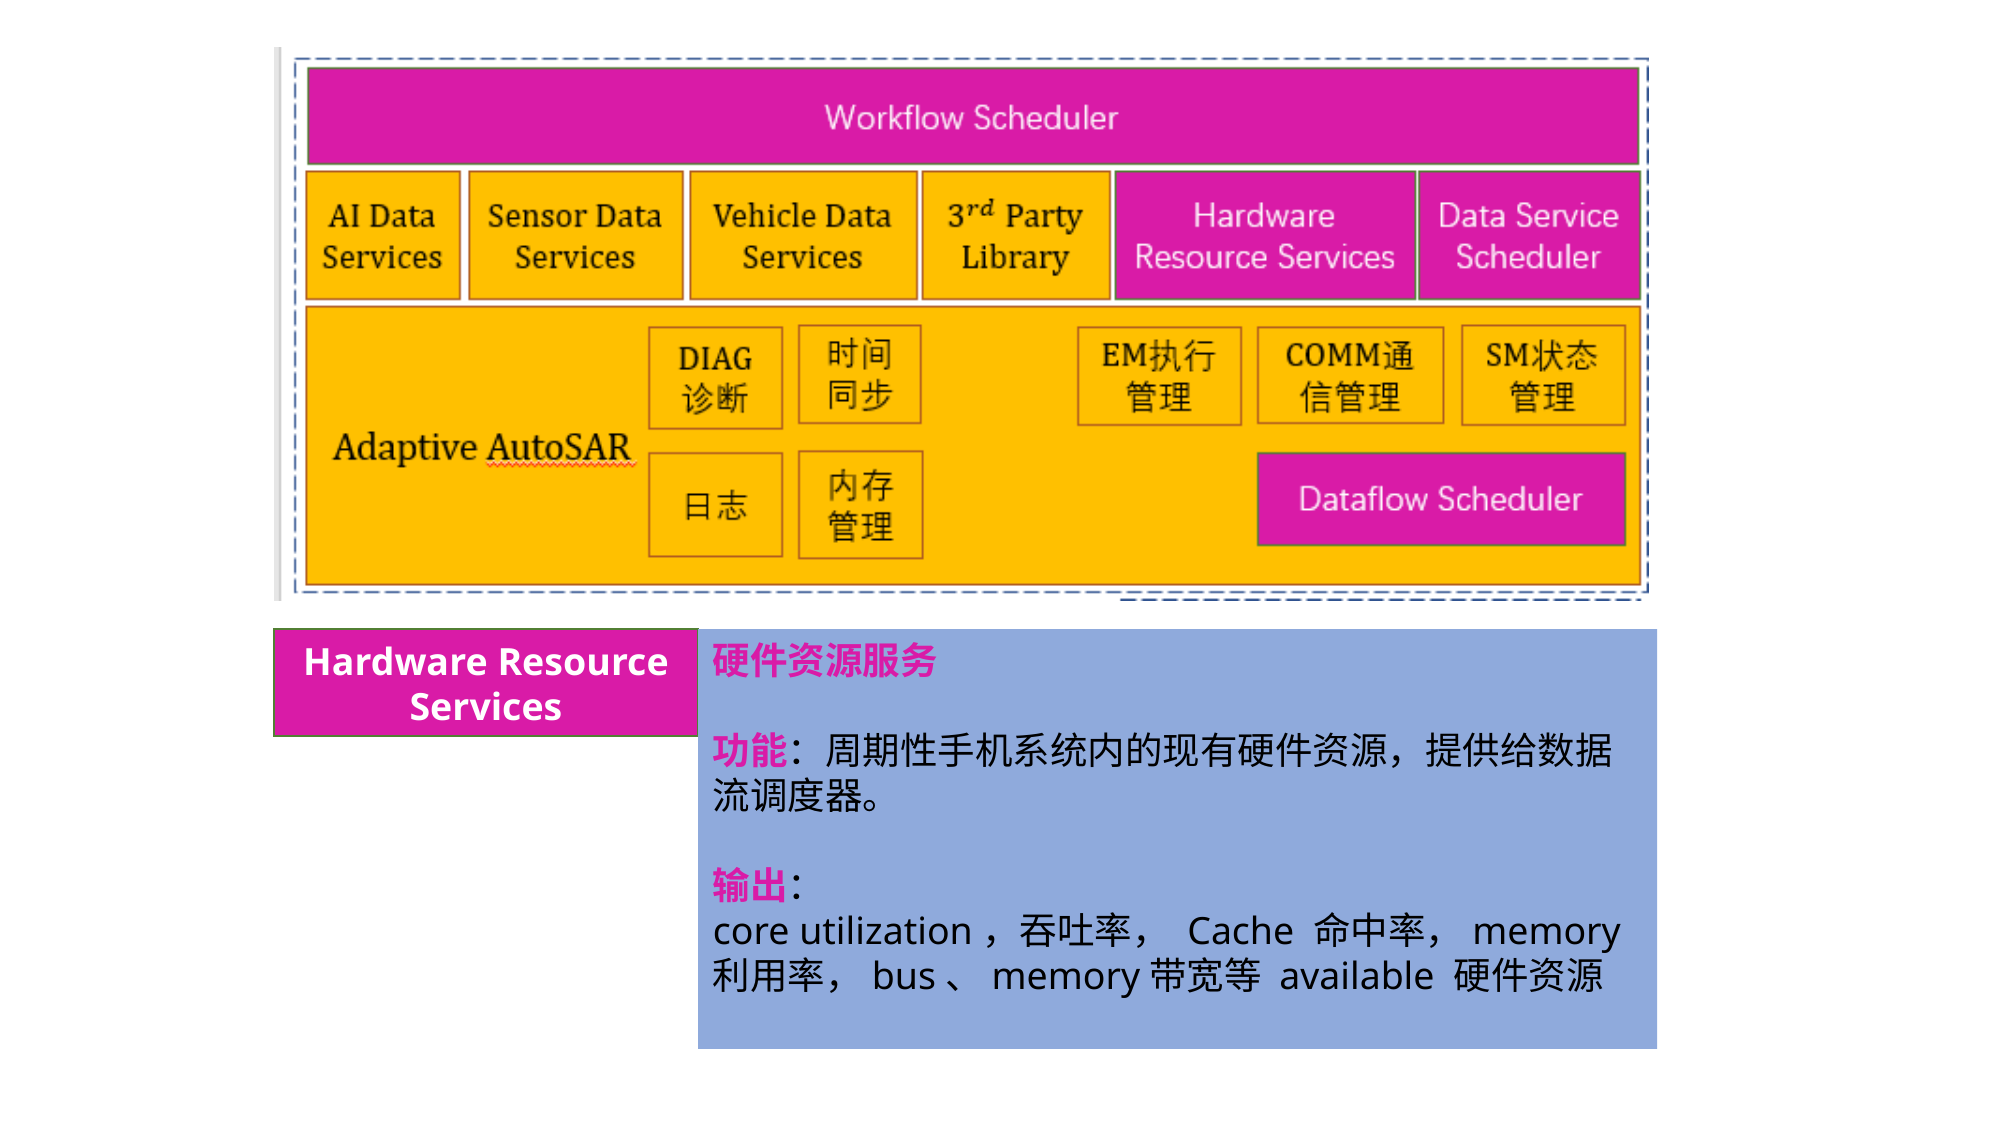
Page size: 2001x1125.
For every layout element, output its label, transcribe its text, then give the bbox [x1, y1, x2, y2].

text_box Hardware Resource Services [273, 628, 699, 737]
text_box 硬件资源服务 功能：周期性手机系统内的现有硬件资源，提供给数据流调度器。 输出： core utilization，吞吐率， Cache 命中率，memory 利用率，bus、memory带宽等 available 硬件资源 [698, 629, 1658, 1049]
picture [274, 47, 1649, 601]
